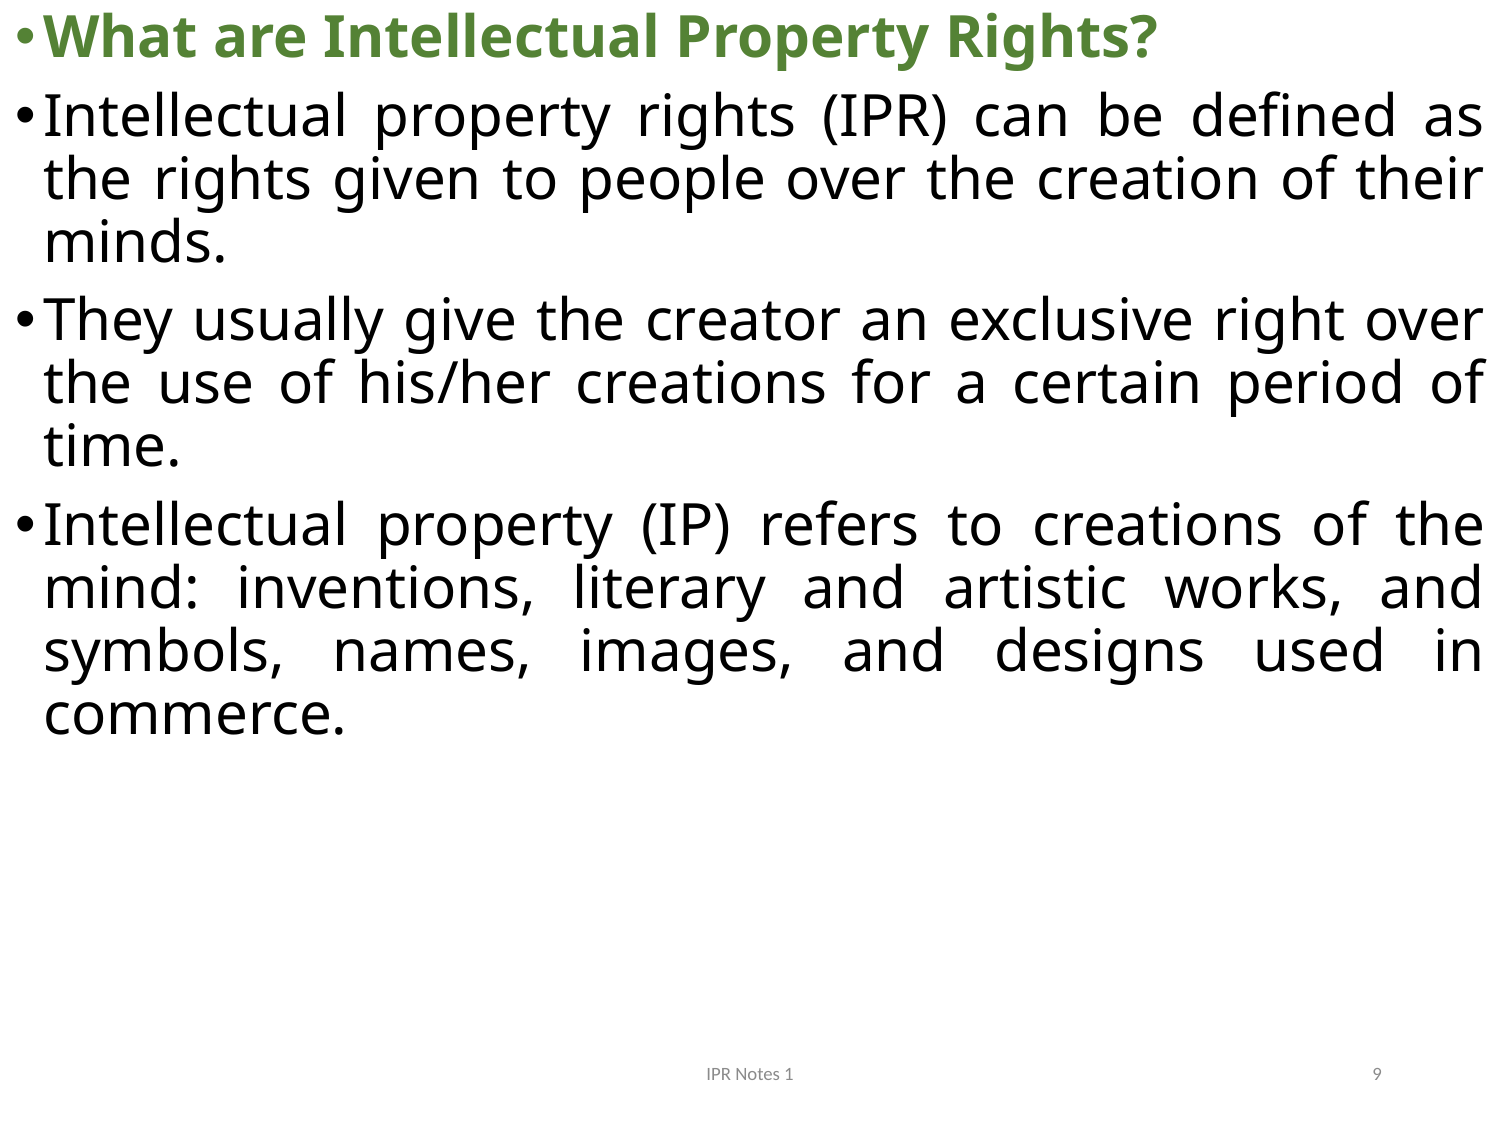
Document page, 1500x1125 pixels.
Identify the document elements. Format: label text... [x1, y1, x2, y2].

footer IPR Notes 1 [496, 1042, 1004, 1103]
slide_number 9 [1059, 1042, 1397, 1103]
list What are Intellectual Property Rights? Intellectual property rights (IPR) can be defined as the rights given to people over the creation of their minds. They usually give the creator an exclusive right over the use of his/her creations for a certain period of time. Intellectual property (IP) refers to creations of the mind: inventions, literary and artistic works, and symbols, names, images, and designs used in commerce. [0, 0, 1500, 1125]
